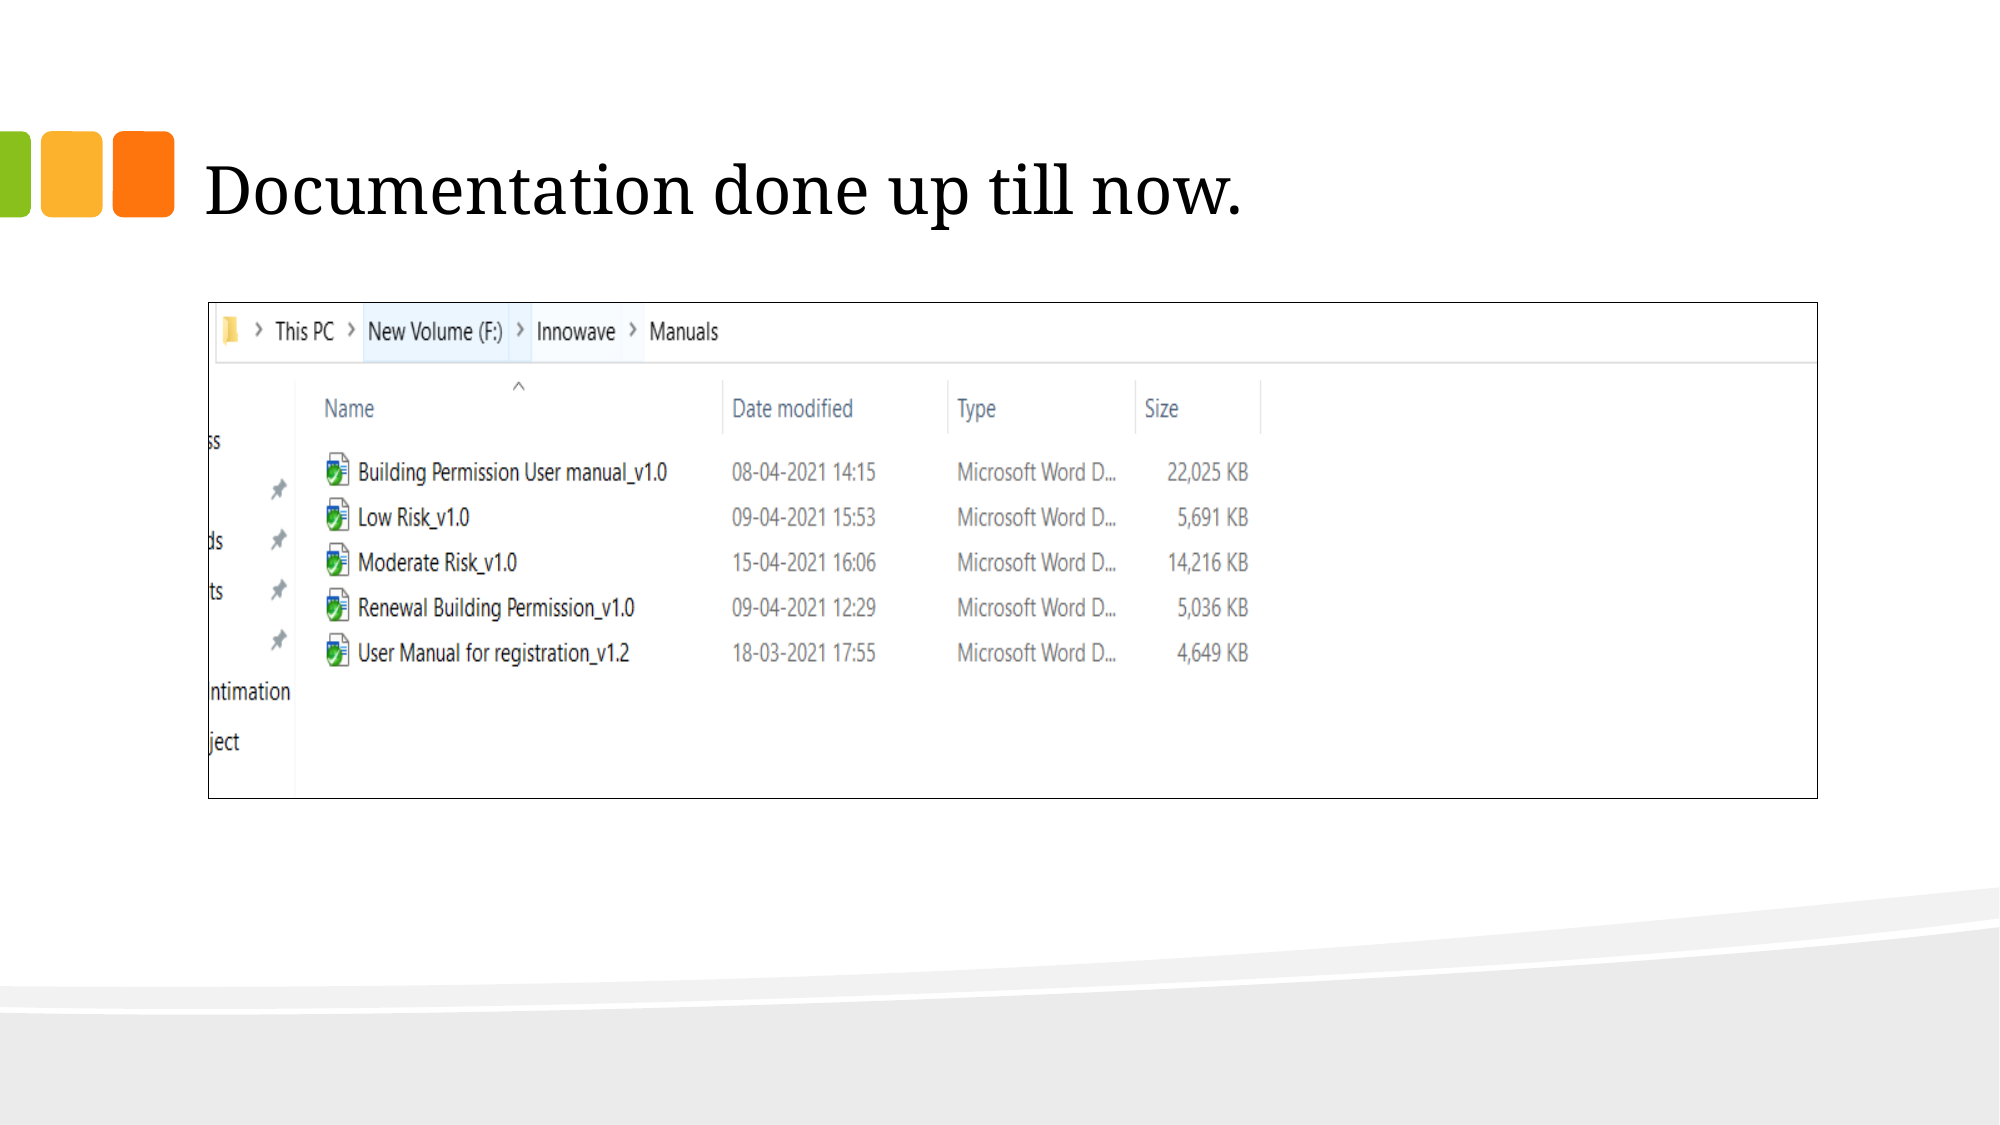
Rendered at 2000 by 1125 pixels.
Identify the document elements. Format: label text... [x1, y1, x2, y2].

picture [207, 302, 1818, 799]
title Documentation done up till now. [184, 137, 1800, 238]
